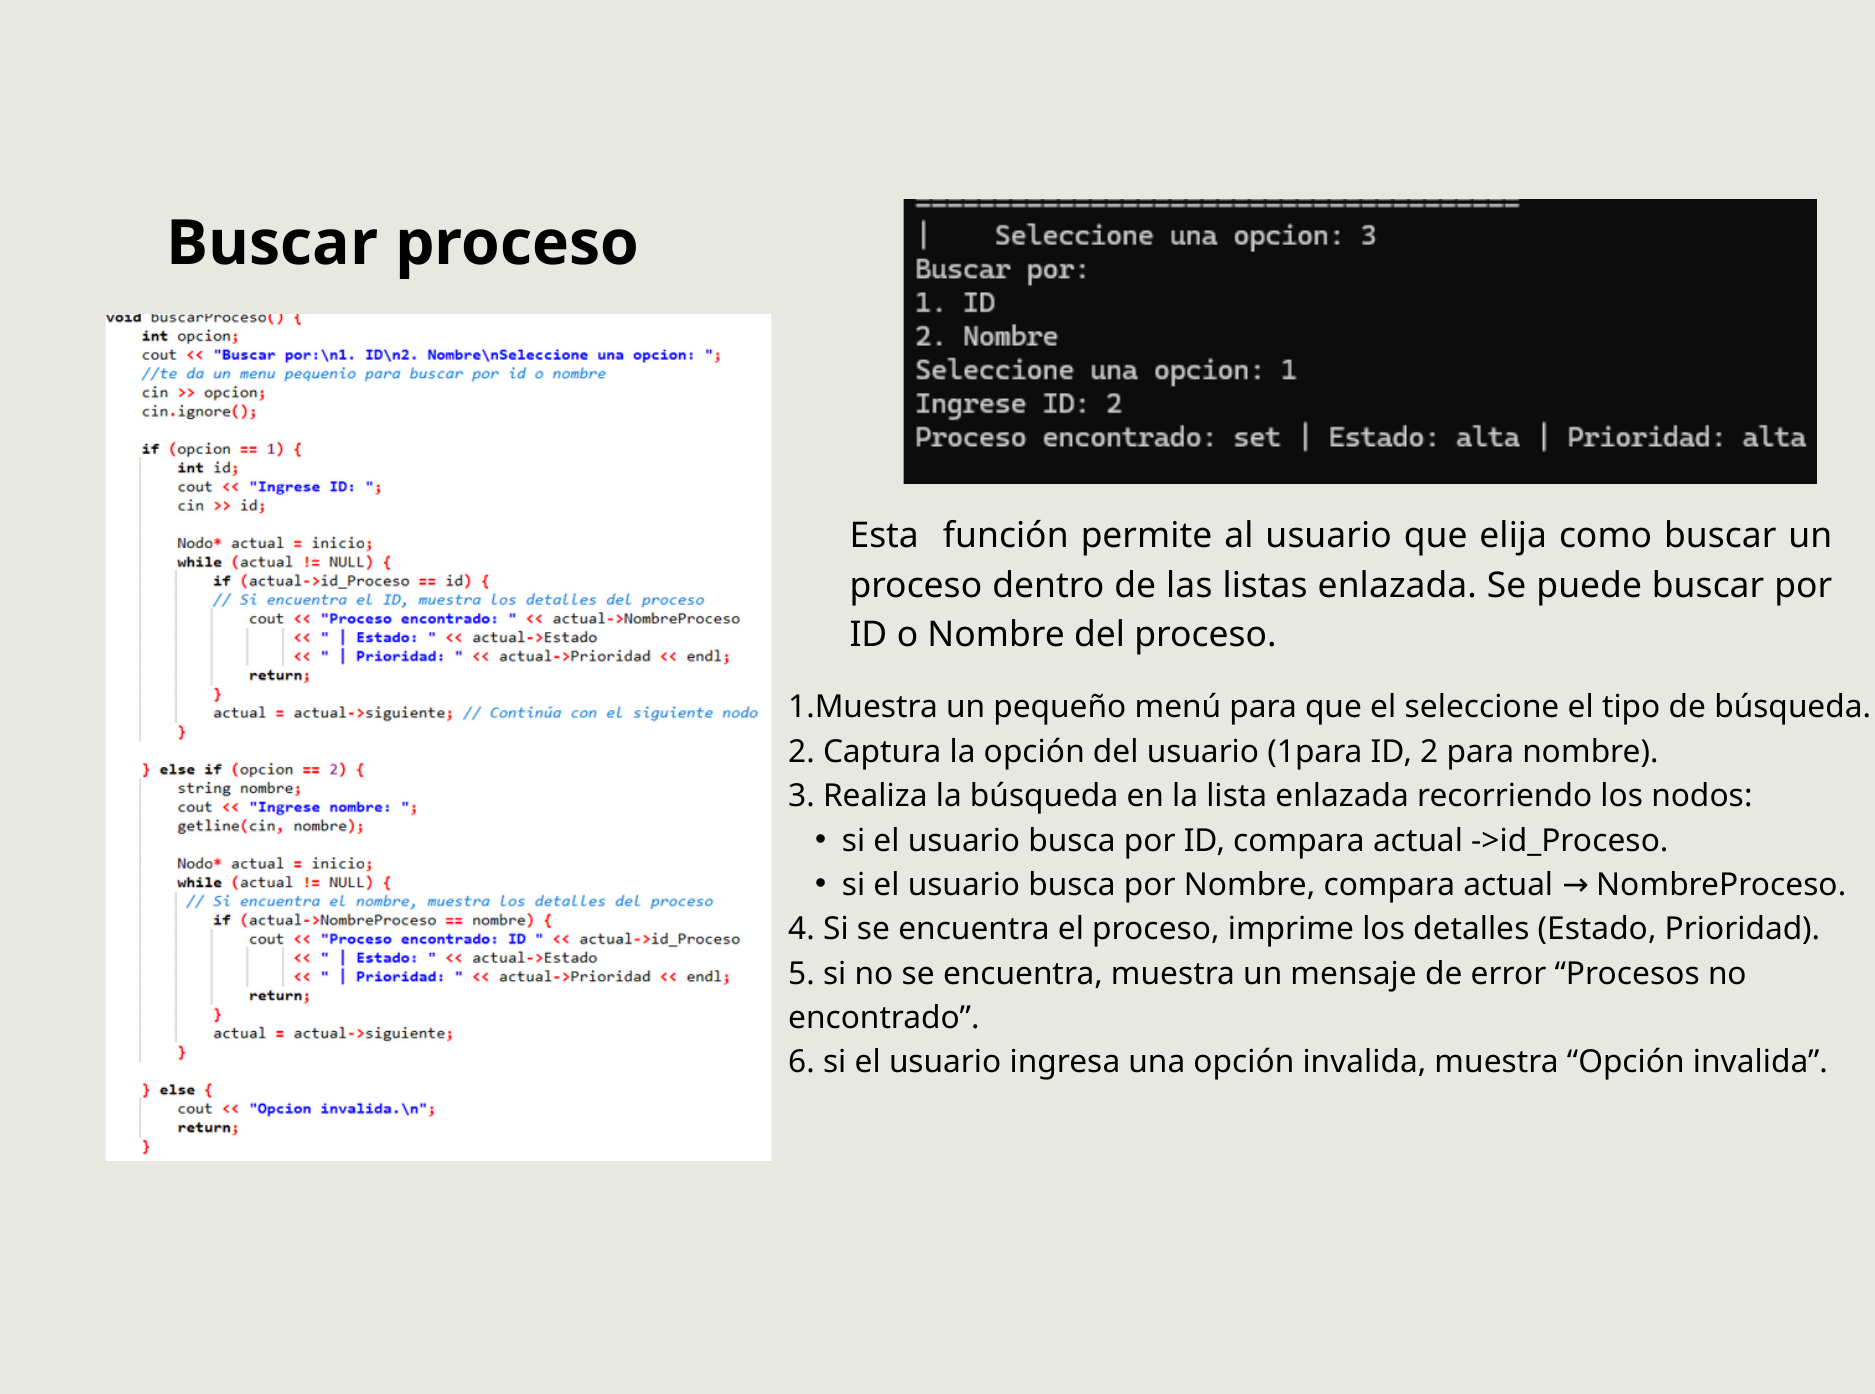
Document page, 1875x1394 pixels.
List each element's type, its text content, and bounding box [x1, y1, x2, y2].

text_box [903, 199, 1817, 484]
text_box Buscar proceso [105, 189, 701, 278]
text_box Esta función permite al usuario que elija como buscar un proceso dentro de las listas enlazada. Se puede buscar por ID o Nombre del proceso. [849, 504, 1834, 654]
text_box [105, 314, 772, 1161]
text_box 1.Muestra un pequeño menú para que el seleccione el tipo de búsqueda. 2. Captura la opción del usuario (1para ID, 2 para nombre). 3. Realiza la búsqueda en la lista enlazada recorriendo los nodos: si el usuario busca por ID, compara actual ->id_Proceso. si el usuario busca por Nombre, compara actual → NombreProceso. 4. Si se encuentra el proceso, imprime los detalles (Estado, Prioridad). 5. si no se encuentra, muestra un mensaje de error “Procesos no encontrado”. 6. si el usuario ingresa una opción invalida, muestra “Opción invalida”. [788, 679, 1875, 1080]
